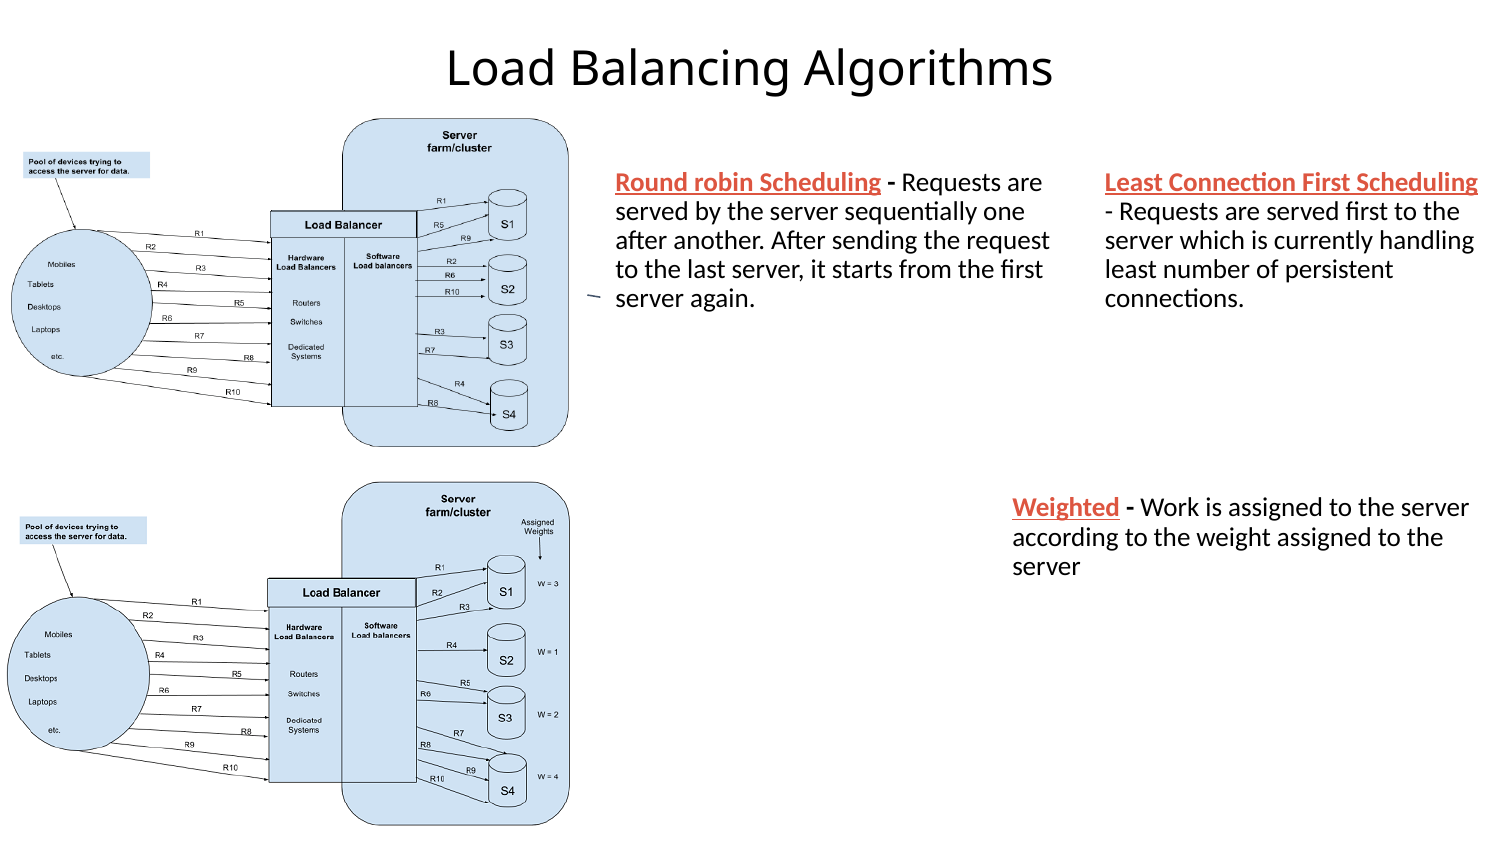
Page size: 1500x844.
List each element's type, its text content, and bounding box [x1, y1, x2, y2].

list Weighted - Work is assigned to the server according to the weight assigned to the server [997, 478, 1500, 820]
picture [5, 105, 573, 454]
list Round robin Scheduling - Requests are served by the server sequentially one after another. After sending the request to the last server, it starts from the first server again. [600, 152, 1091, 442]
picture [5, 473, 573, 830]
list Least Connection First Scheduling - Requests are served first to the server which is currently handling least number of persistent connections. [1090, 152, 1500, 422]
title Load Balancing Algorithms [51, 28, 1449, 106]
